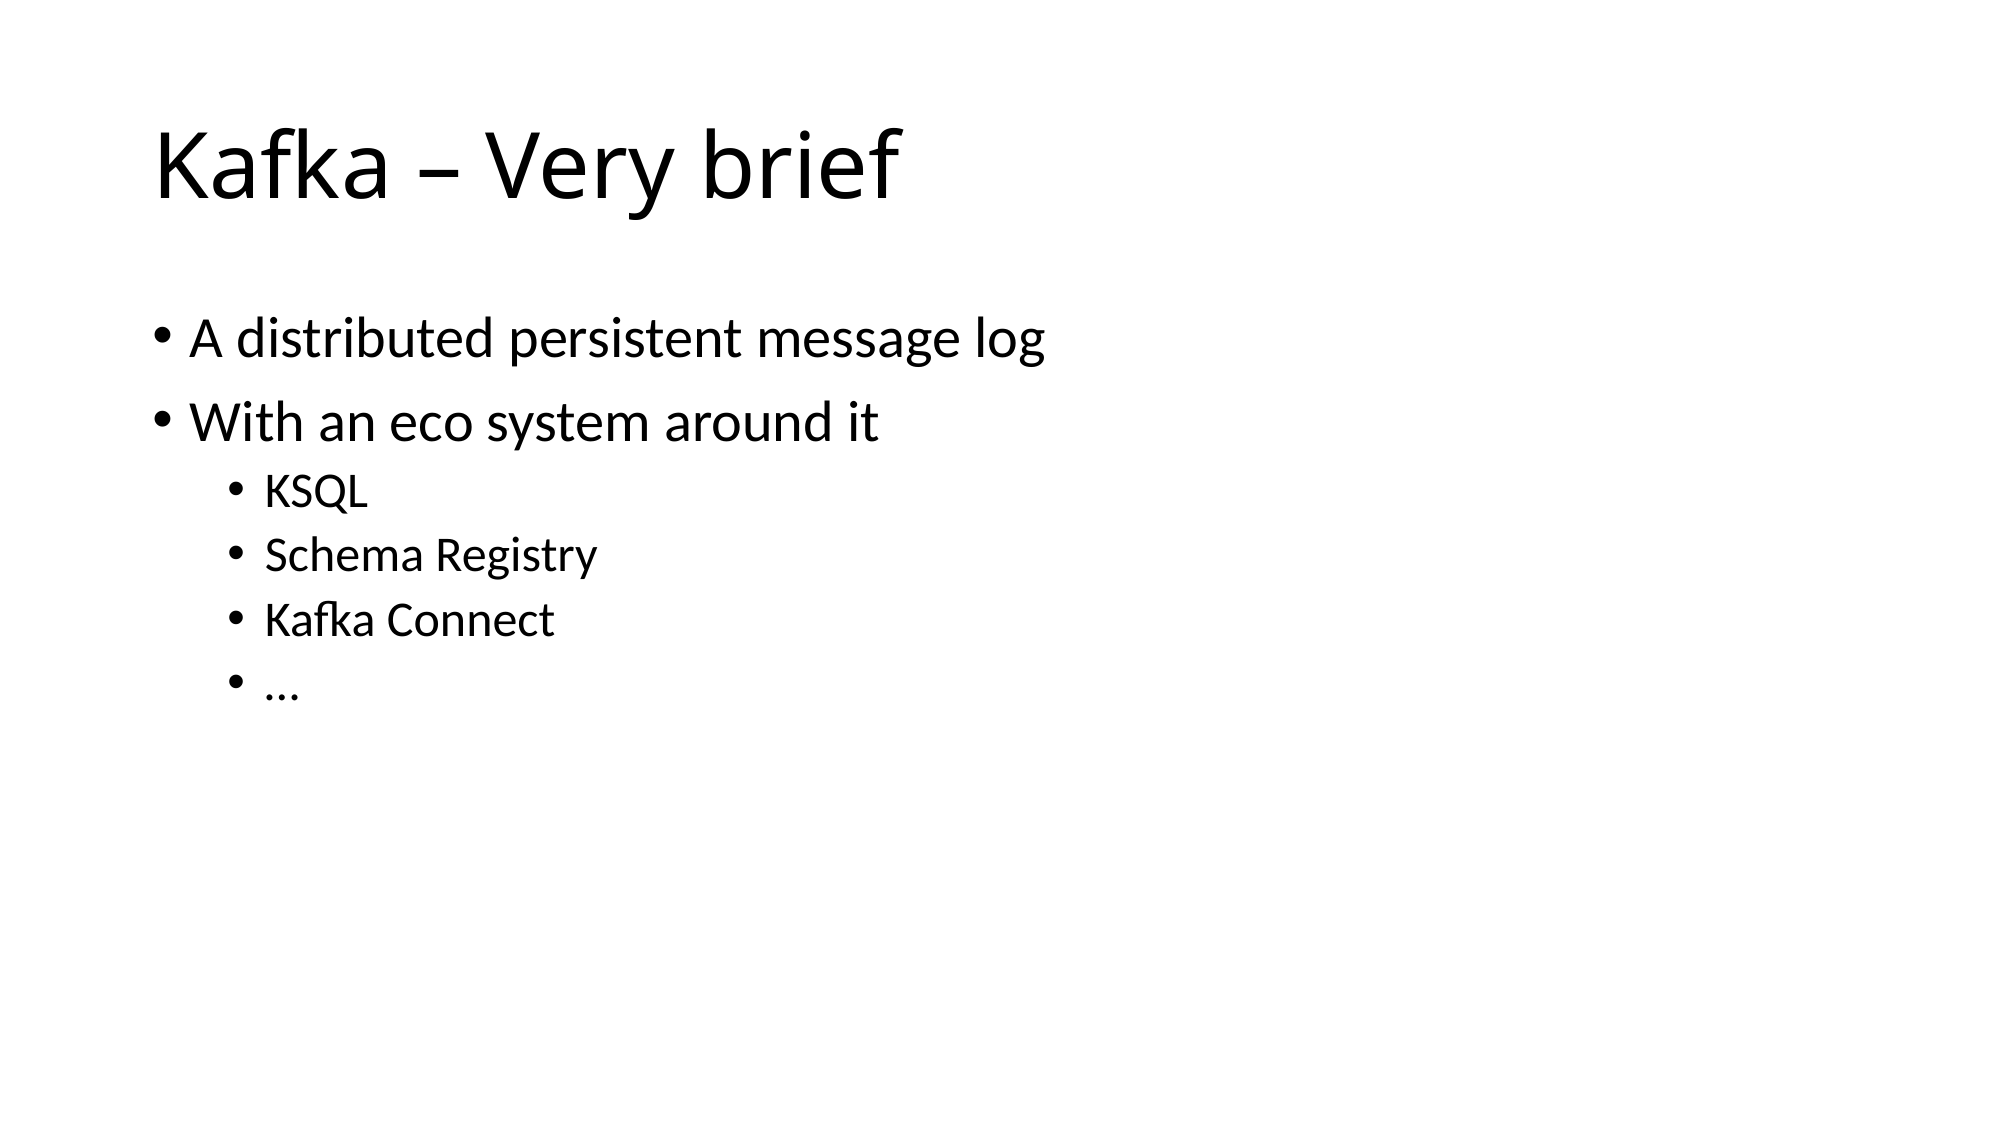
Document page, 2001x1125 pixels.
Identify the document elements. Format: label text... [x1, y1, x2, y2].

list A distributed persistent message log With an eco system around it KSQL Schema Registry Kafka Connect … [137, 299, 1863, 1014]
title Kafka – Very brief [137, 59, 1863, 278]
